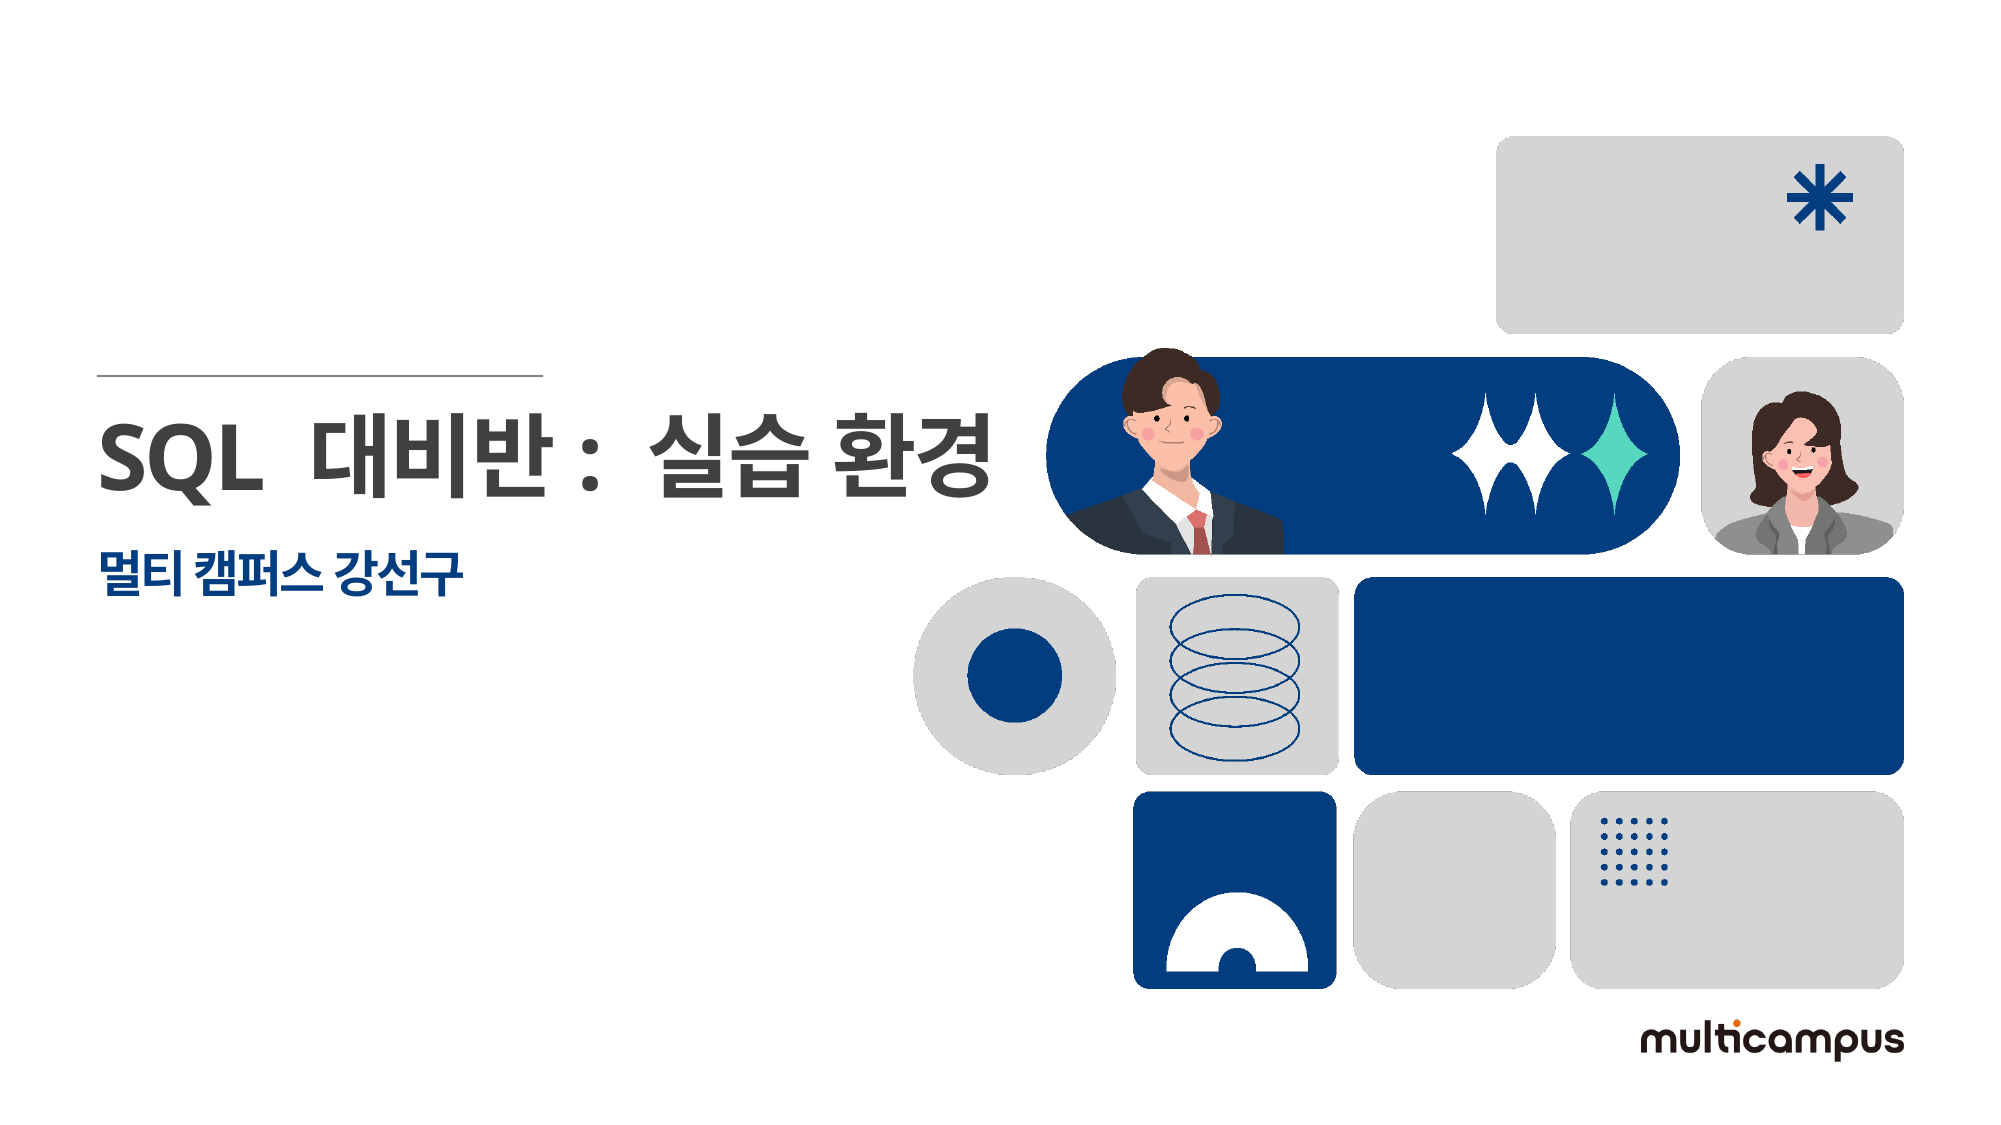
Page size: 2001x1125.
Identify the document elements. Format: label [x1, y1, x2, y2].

text_box [96, 314, 1029, 597]
picture [913, 136, 1904, 989]
picture [1641, 1019, 1904, 1062]
